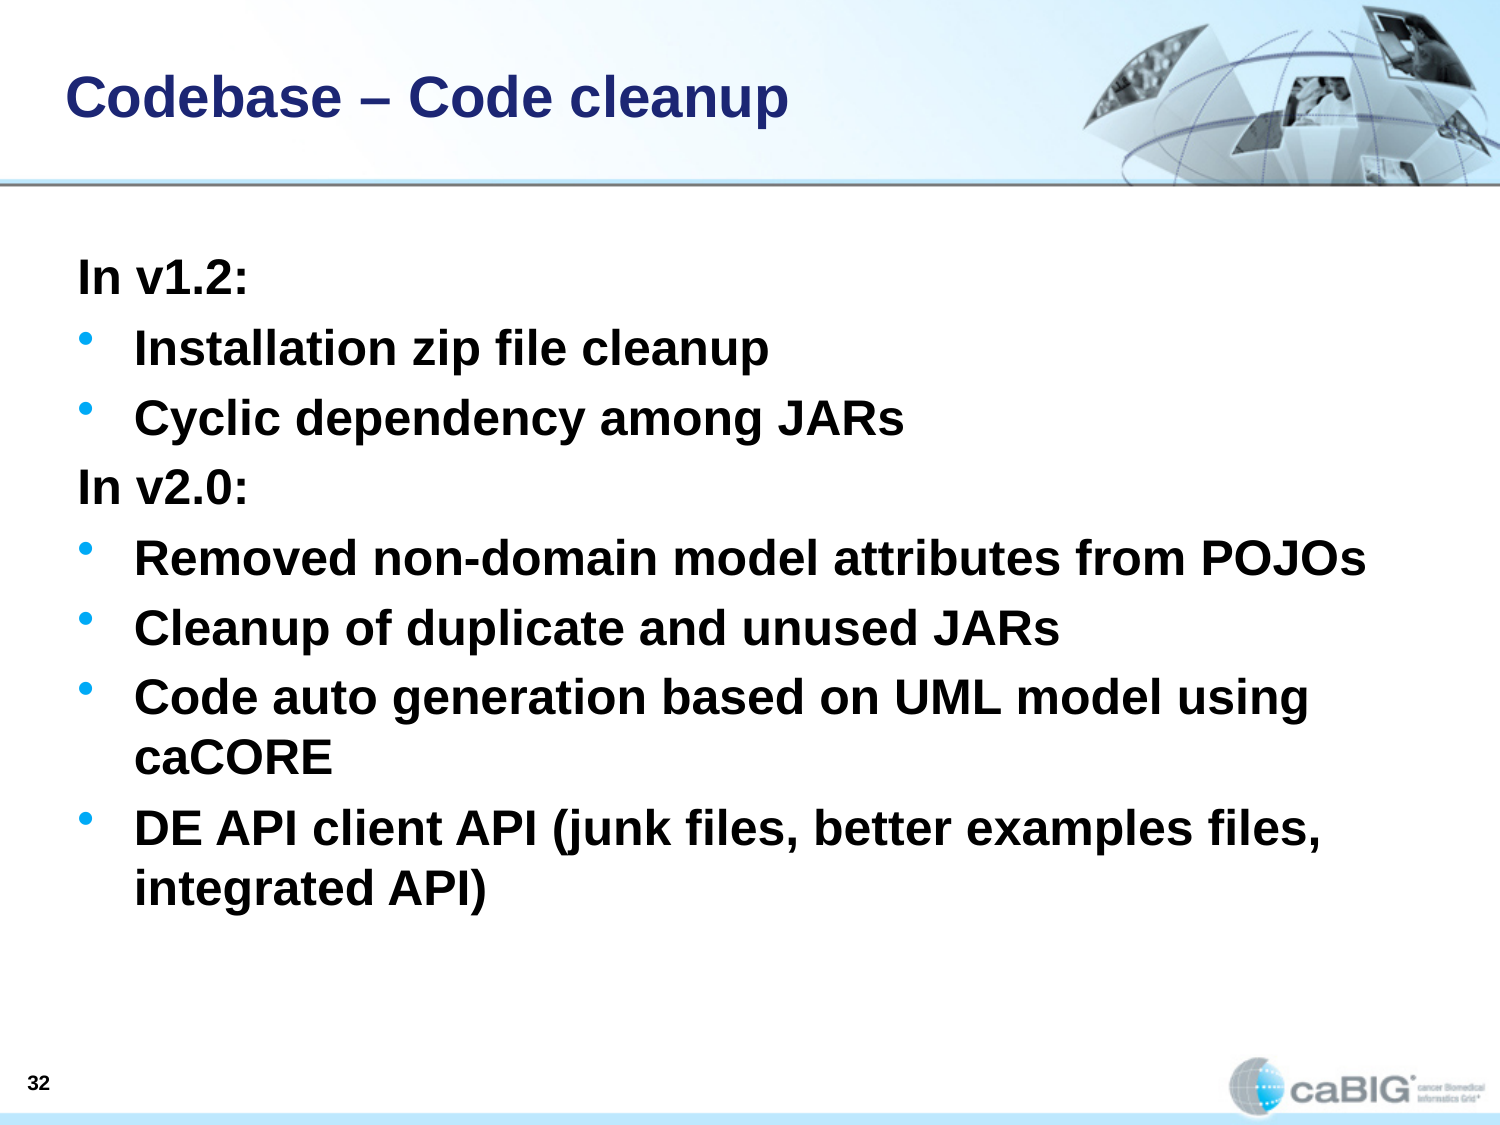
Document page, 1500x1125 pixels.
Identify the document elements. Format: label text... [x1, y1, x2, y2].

title Codebase – Code cleanup [49, 0, 1176, 188]
picture [0, 0, 1500, 1125]
list In v1.2: Installation zip file cleanup Cyclic dependency among JARs In v2.0: Removed non-domain model attributes from POJOs Cleanup of duplicate and unused JARs Code auto generation based on UML model using caCORE DE API client API (junk files, better examples files, integrated API) [62, 237, 1451, 1051]
